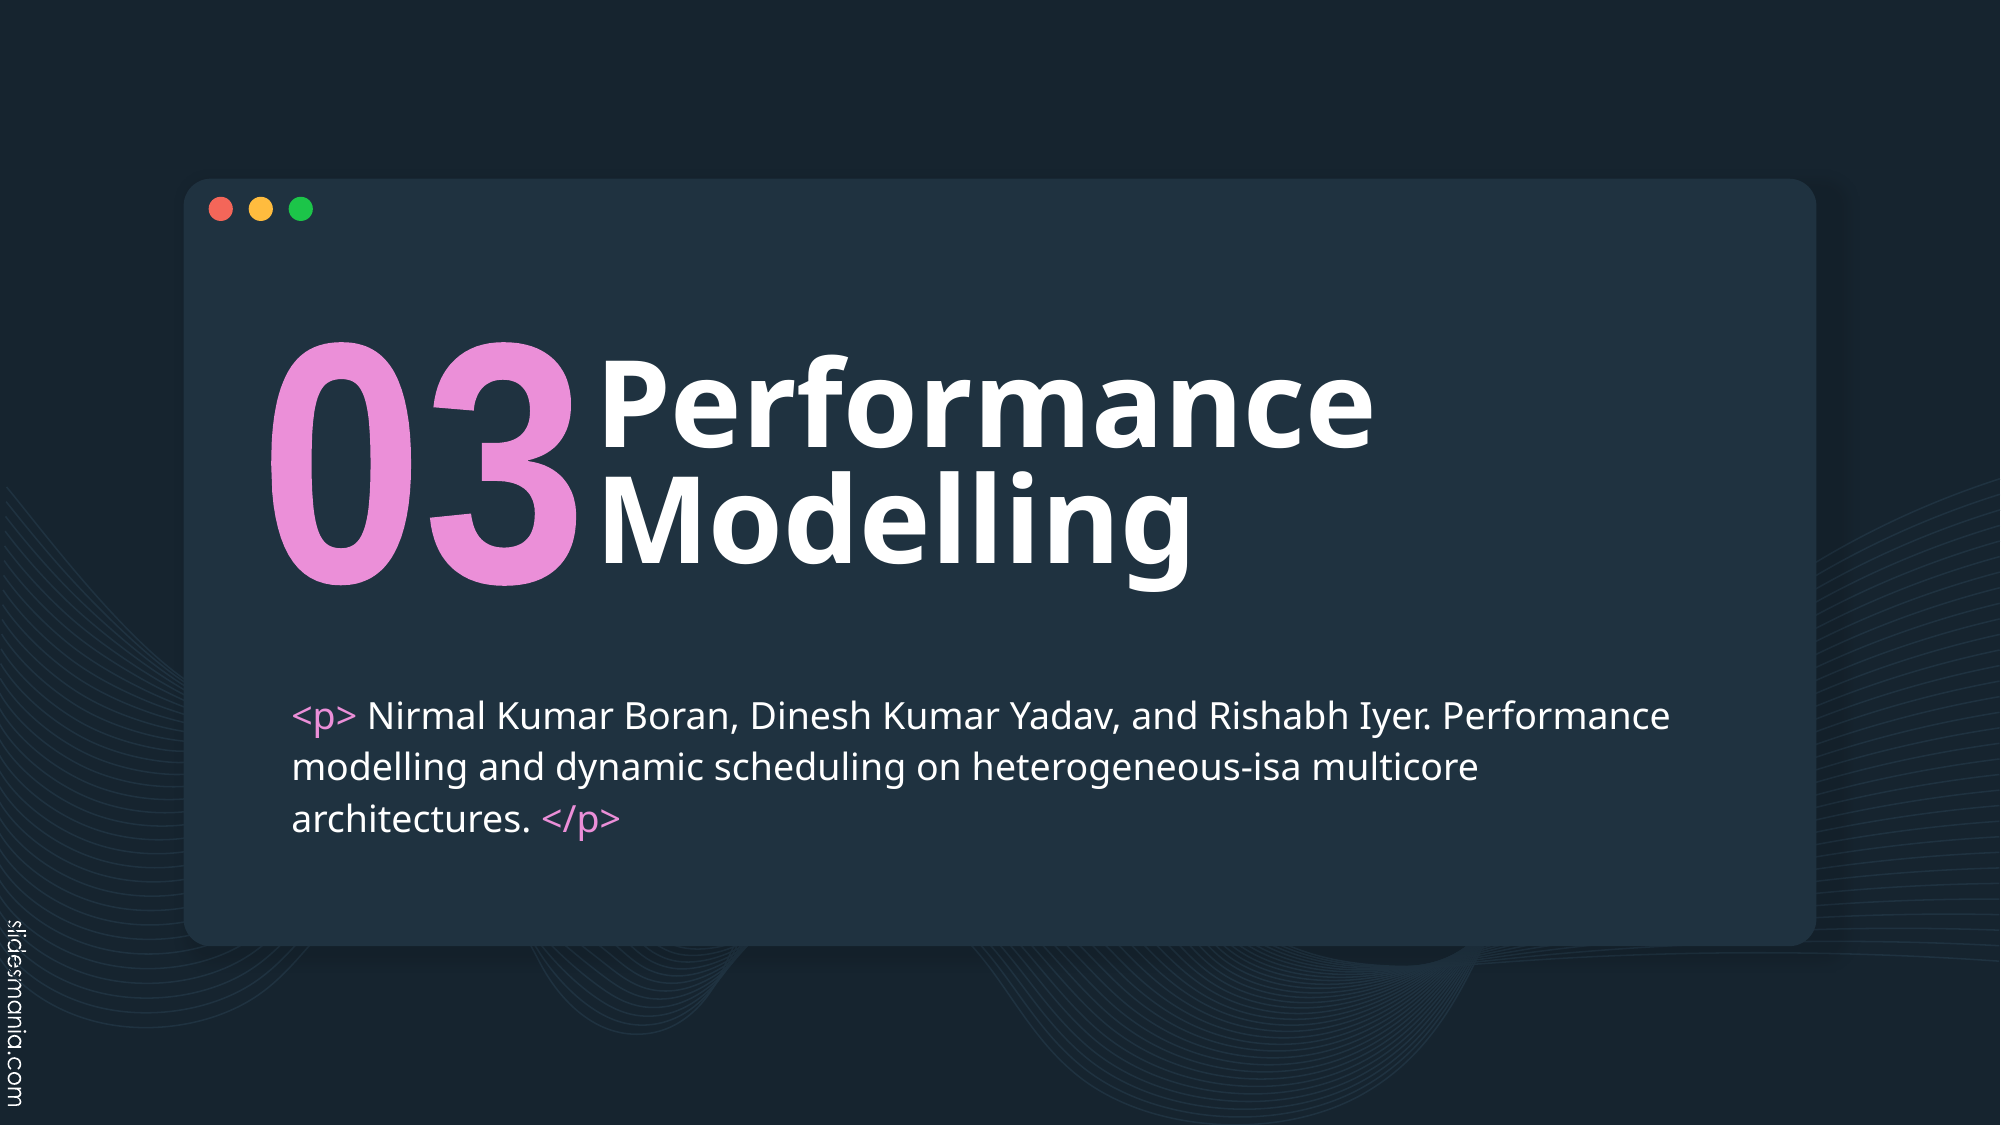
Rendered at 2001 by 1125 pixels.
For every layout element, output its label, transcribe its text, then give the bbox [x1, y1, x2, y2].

list <p> Nirmal Kumar Boran, Dinesh Kumar Yadav, and Rishabh Iyer. Performance modelling and dynamic scheduling on heterogeneous-isa multicore architectures. </p> [271, 664, 1731, 791]
title Performance Modelling [575, 334, 1781, 594]
